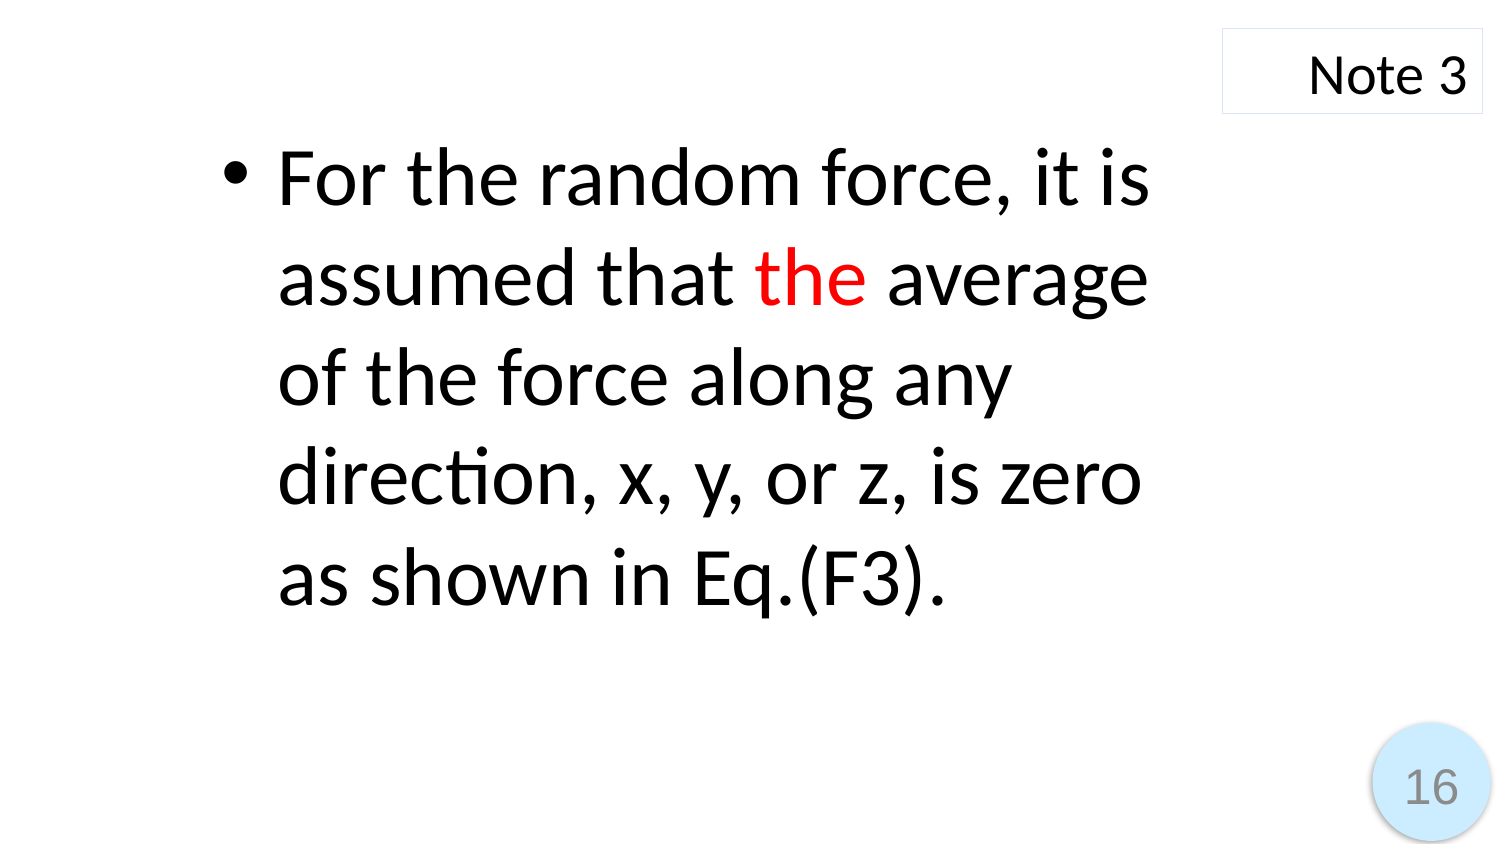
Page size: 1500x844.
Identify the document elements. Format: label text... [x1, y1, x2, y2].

text_box Note 3 [1222, 28, 1483, 114]
list For the random force, it is assumed that the average of the force along any direction, x, y, or z, is zero as shown in Eq.(F3). [206, 114, 1235, 796]
slide_number 16 [1372, 762, 1491, 807]
